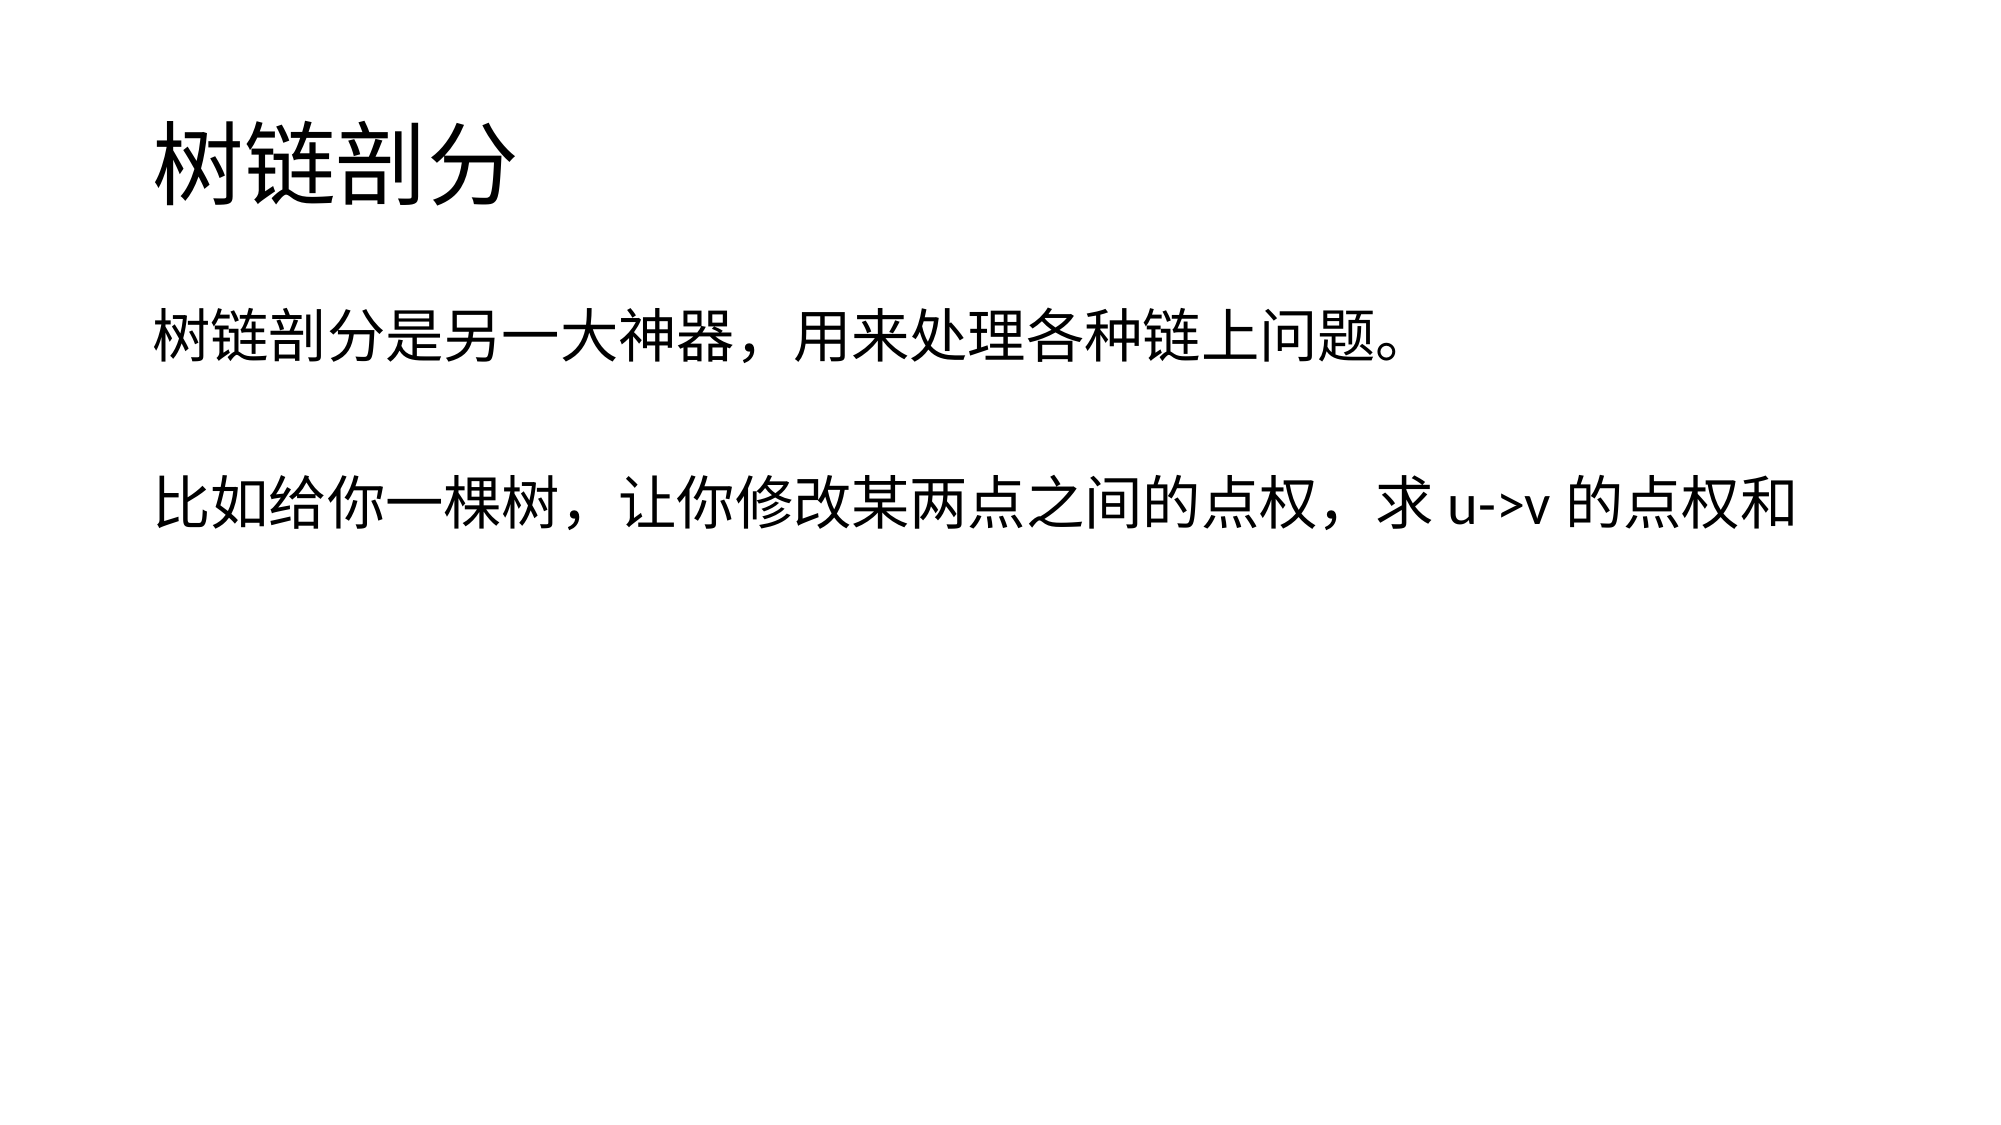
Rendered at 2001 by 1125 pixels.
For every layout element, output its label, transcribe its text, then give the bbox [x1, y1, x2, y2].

title 树链剖分 [137, 59, 1863, 278]
list 树链剖分是另一大神器，用来处理各种链上问题。 比如给你一棵树，让你修改某两点之间的点权，求u->v的点权和 [137, 299, 1863, 1014]
